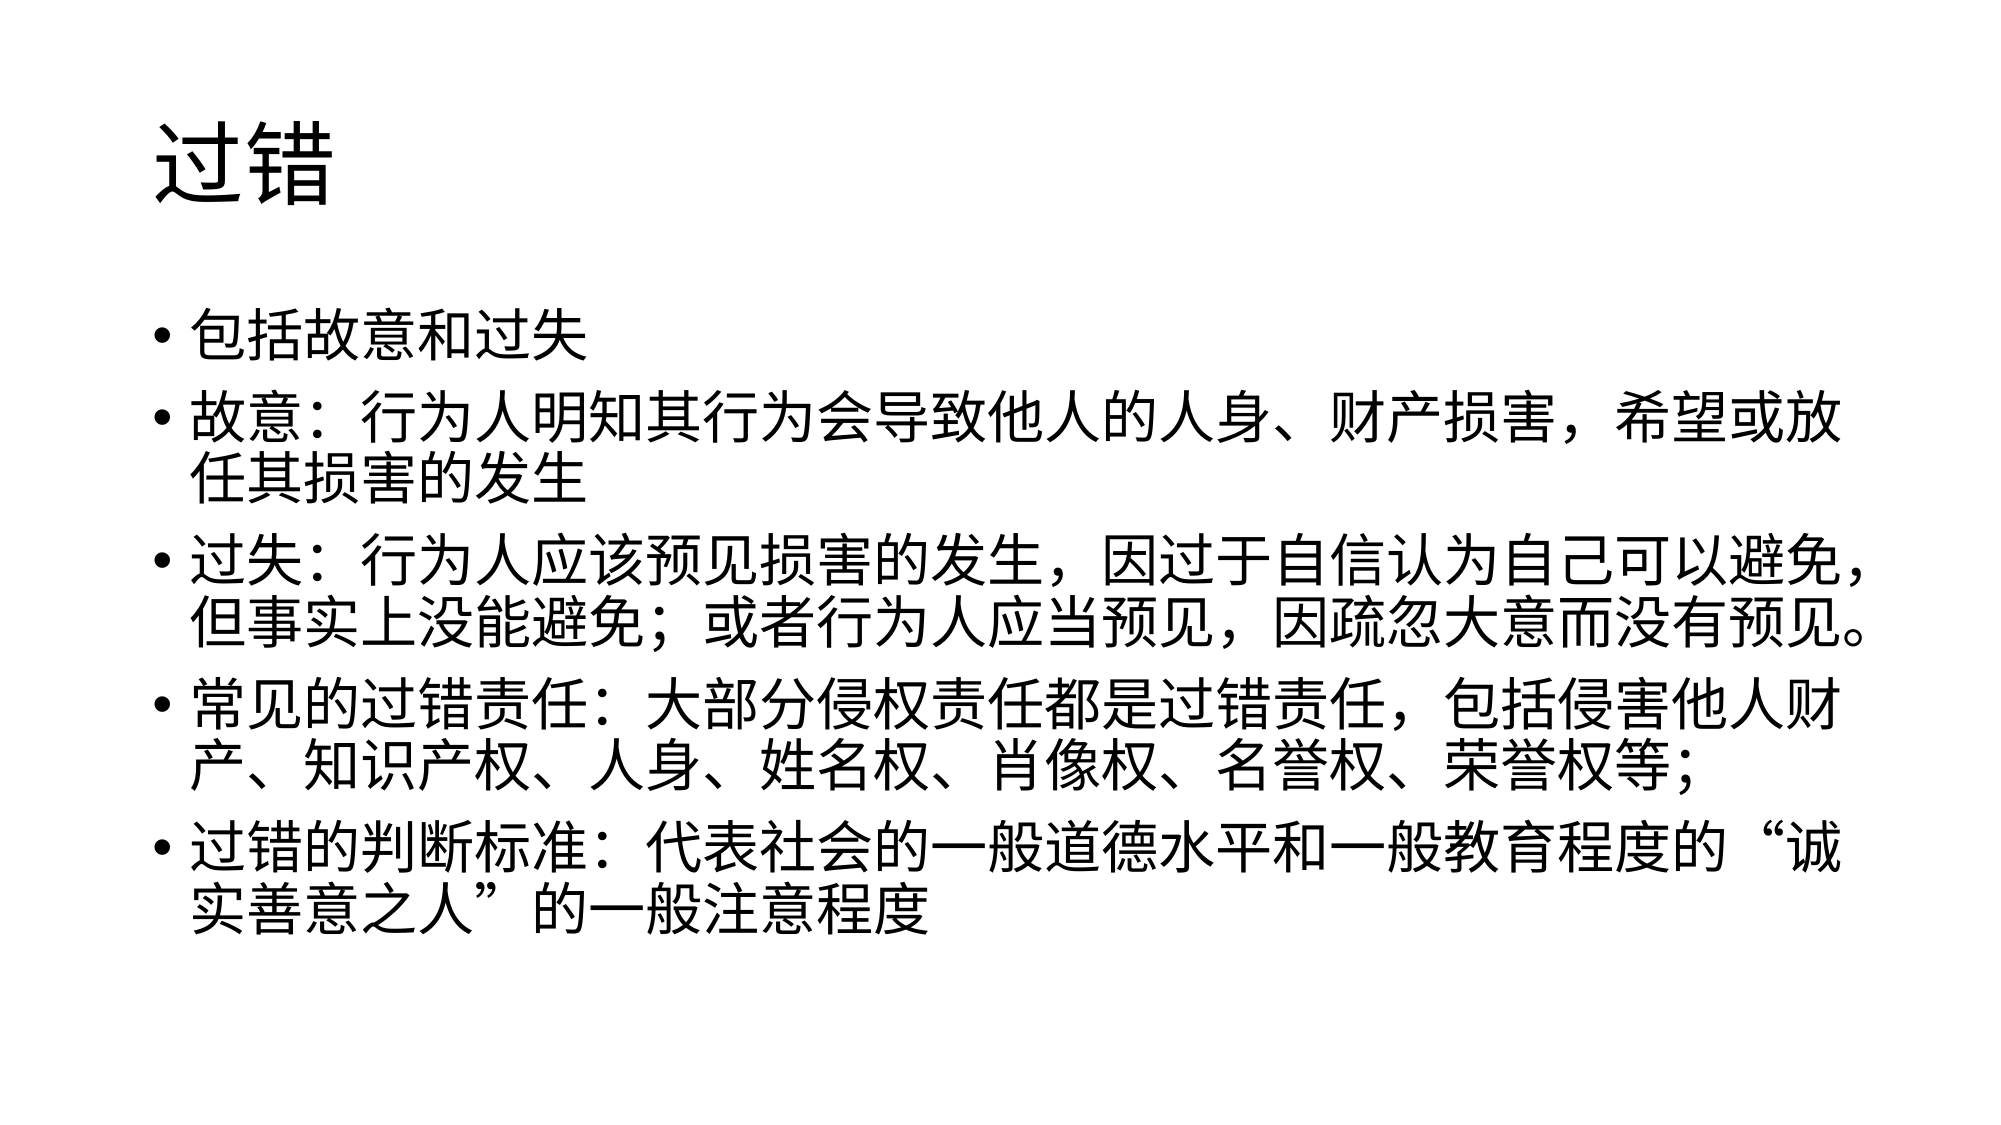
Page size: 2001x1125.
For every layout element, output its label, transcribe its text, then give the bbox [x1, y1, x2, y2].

list 包括故意和过失 故意：行为人明知其行为会导致他人的人身、财产损害，希望或放任其损害的发生 过失：行为人应该预见损害的发生，因过于自信认为自己可以避免，但事实上没能避免；或者行为人应当预见，因疏忽大意而没有预见。 常见的过错责任：大部分侵权责任都是过错责任，包括侵害他人财产、知识产权、人身、姓名权、肖像权、名誉权、荣誉权等； 过错的判断标准：代表社会的一般道德水平和一般教育程度的“诚实善意之人”的一般注意程度 [137, 299, 1863, 1014]
title 过错 [137, 59, 1863, 278]
